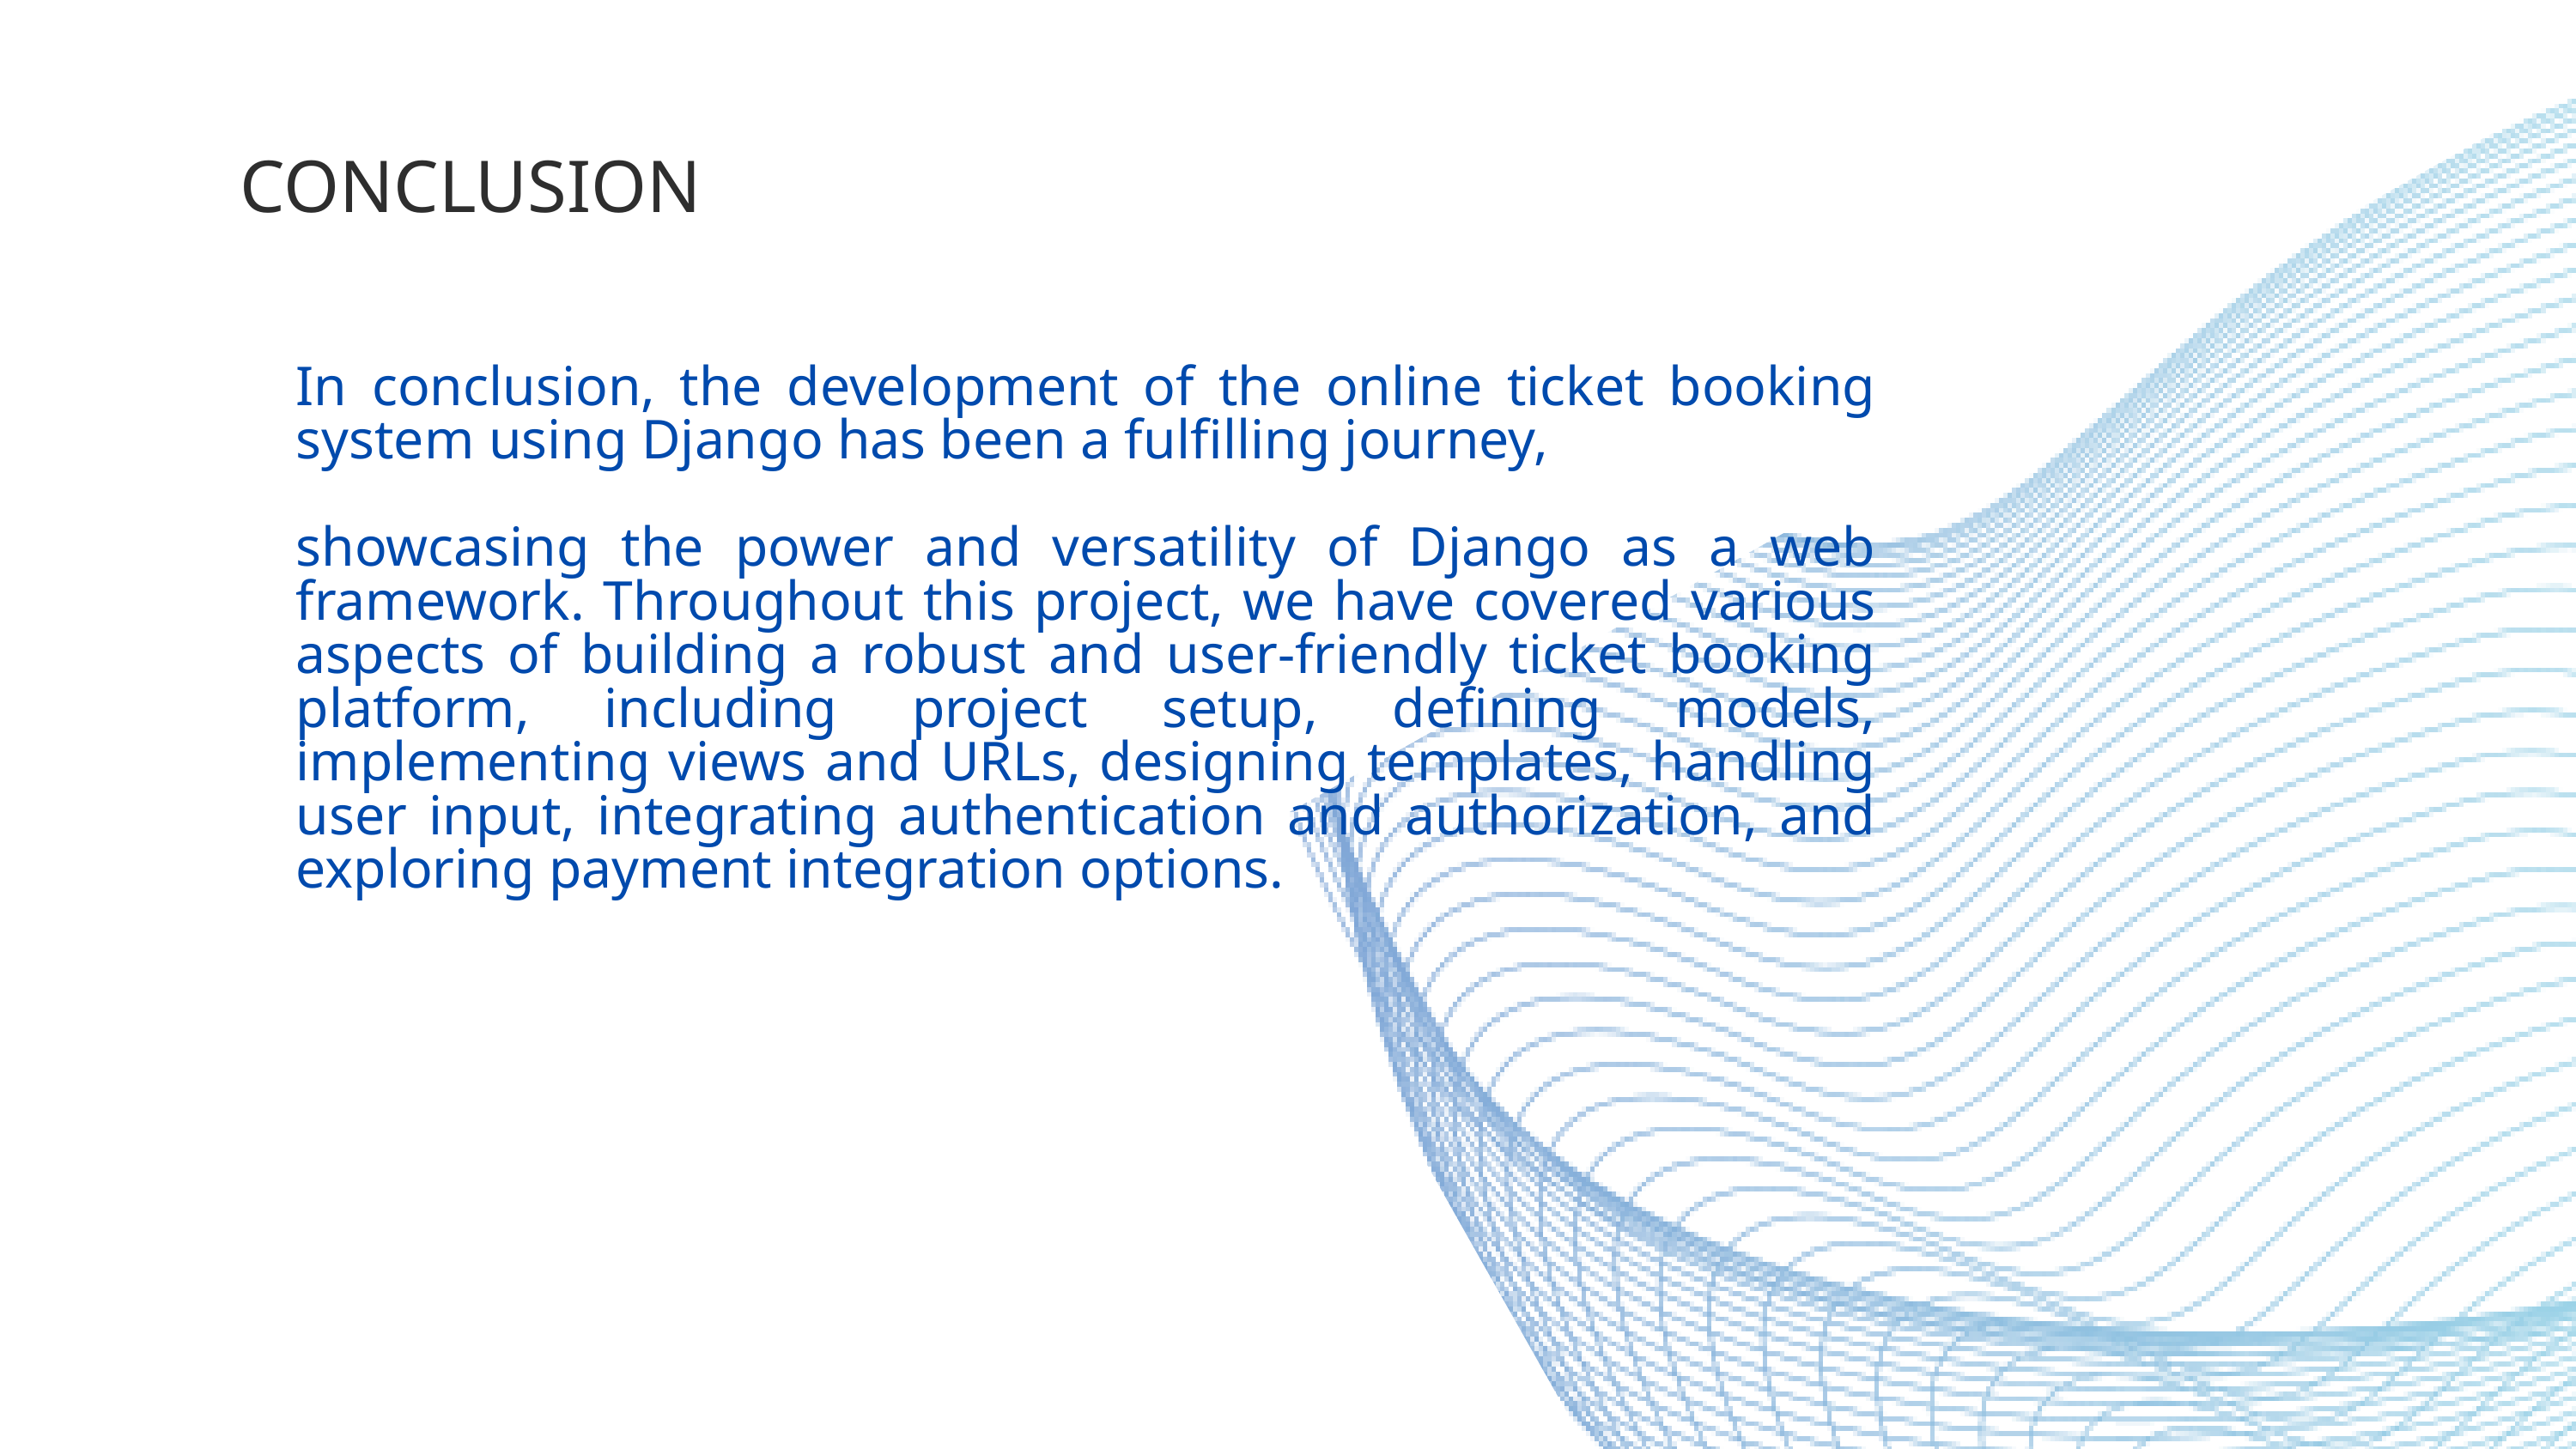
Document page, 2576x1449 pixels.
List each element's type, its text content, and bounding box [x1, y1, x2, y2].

text_box [1277, 86, 2576, 1449]
text_box CONCLUSION [226, 155, 716, 227]
text_box In conclusion, the development of the online ticket booking system using Django has been a fulfilling journey, showcasing the power and versatility of Django as a web framework. Throughout this project, we have covered various aspects of building a robust and user-friendly ticket booking platform, including project setup, defining models, implementing views and URLs, designing templates, handling user input, integrating authentication and authorization, and exploring payment integration options. [295, 362, 1878, 899]
